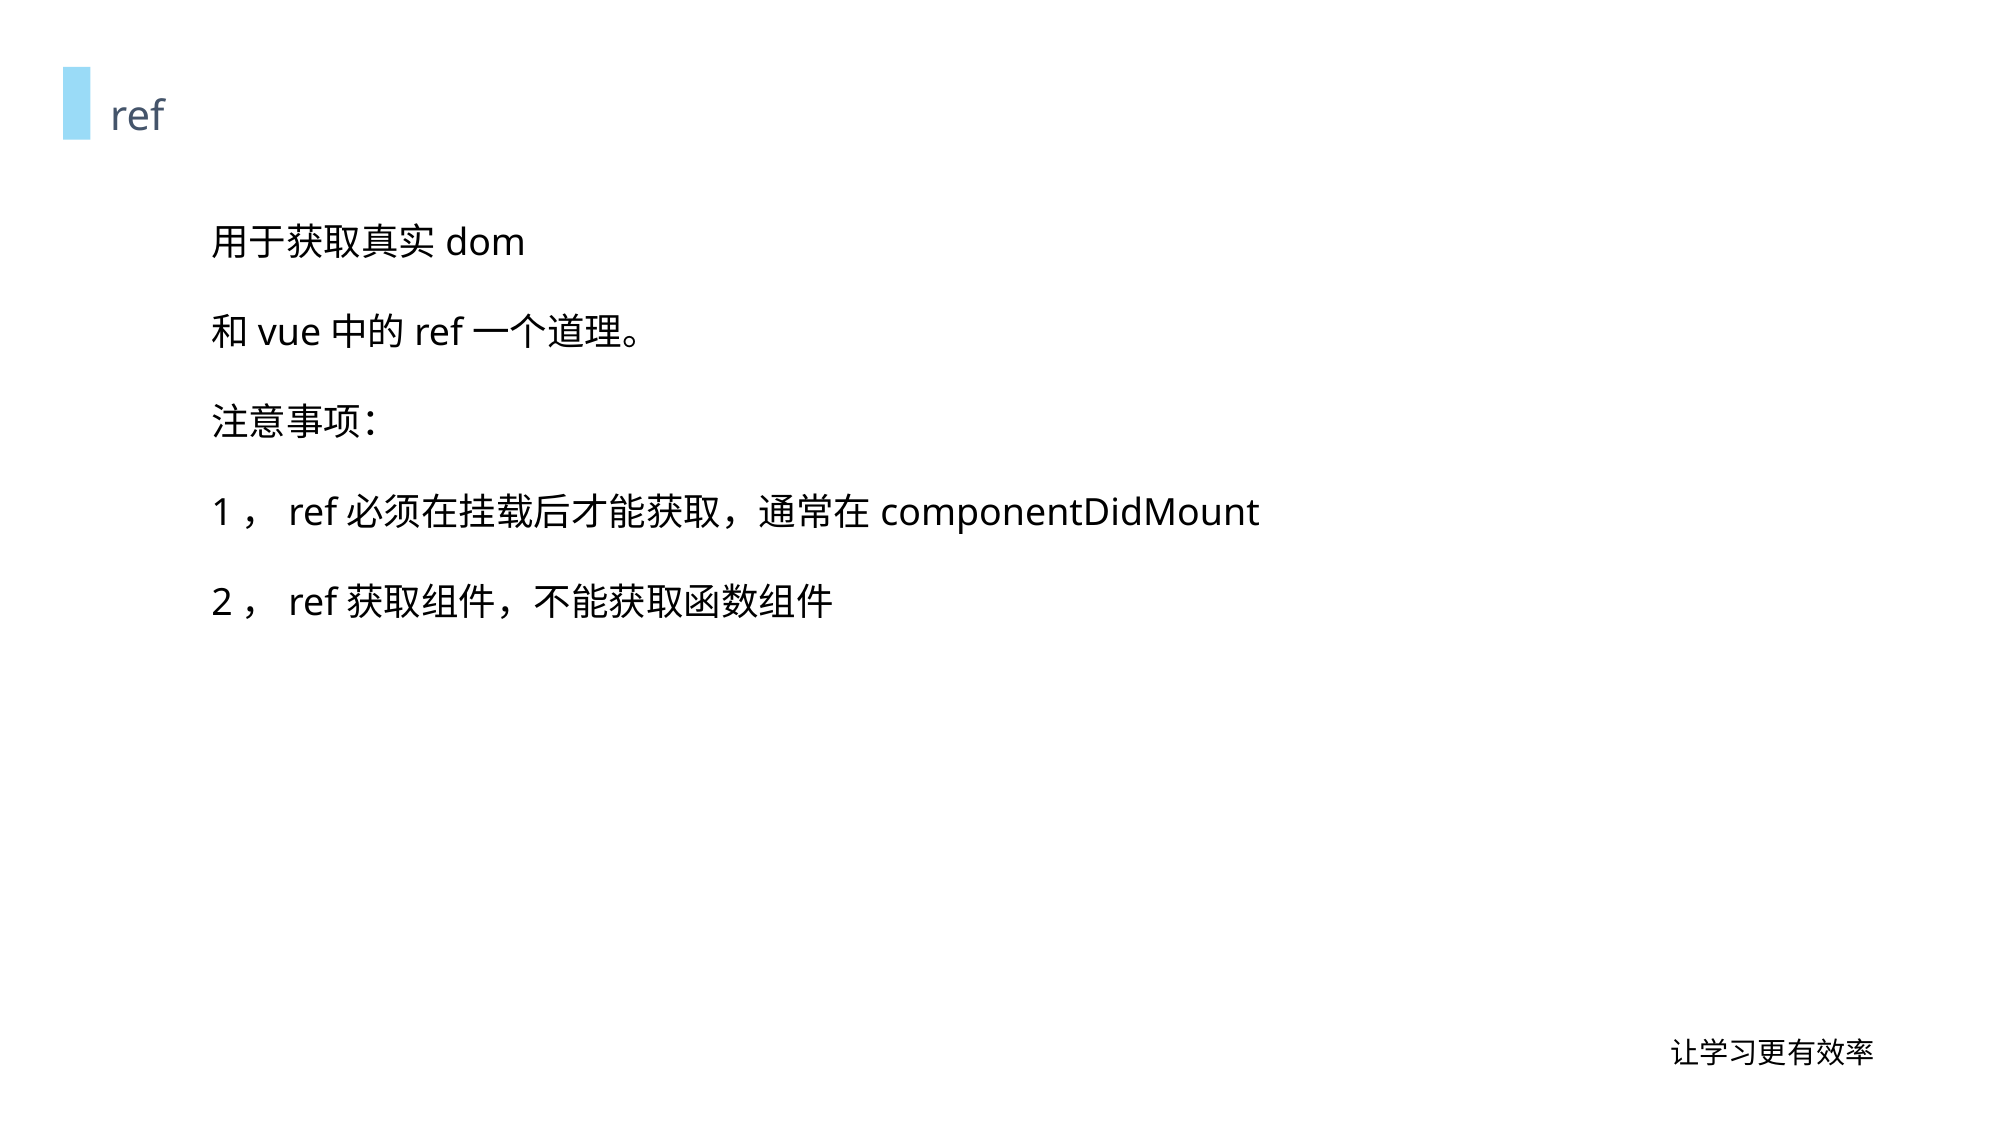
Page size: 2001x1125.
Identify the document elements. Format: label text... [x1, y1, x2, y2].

text_box 用于获取真实dom 和vue中的ref一个道理。 注意事项： 1，ref必须在挂载后才能获取，通常在componentDidMount 2，ref获取组件，不能获取函数组件 [196, 210, 1475, 631]
text_box [62, 66, 91, 141]
text_box ref [63, 56, 1541, 147]
